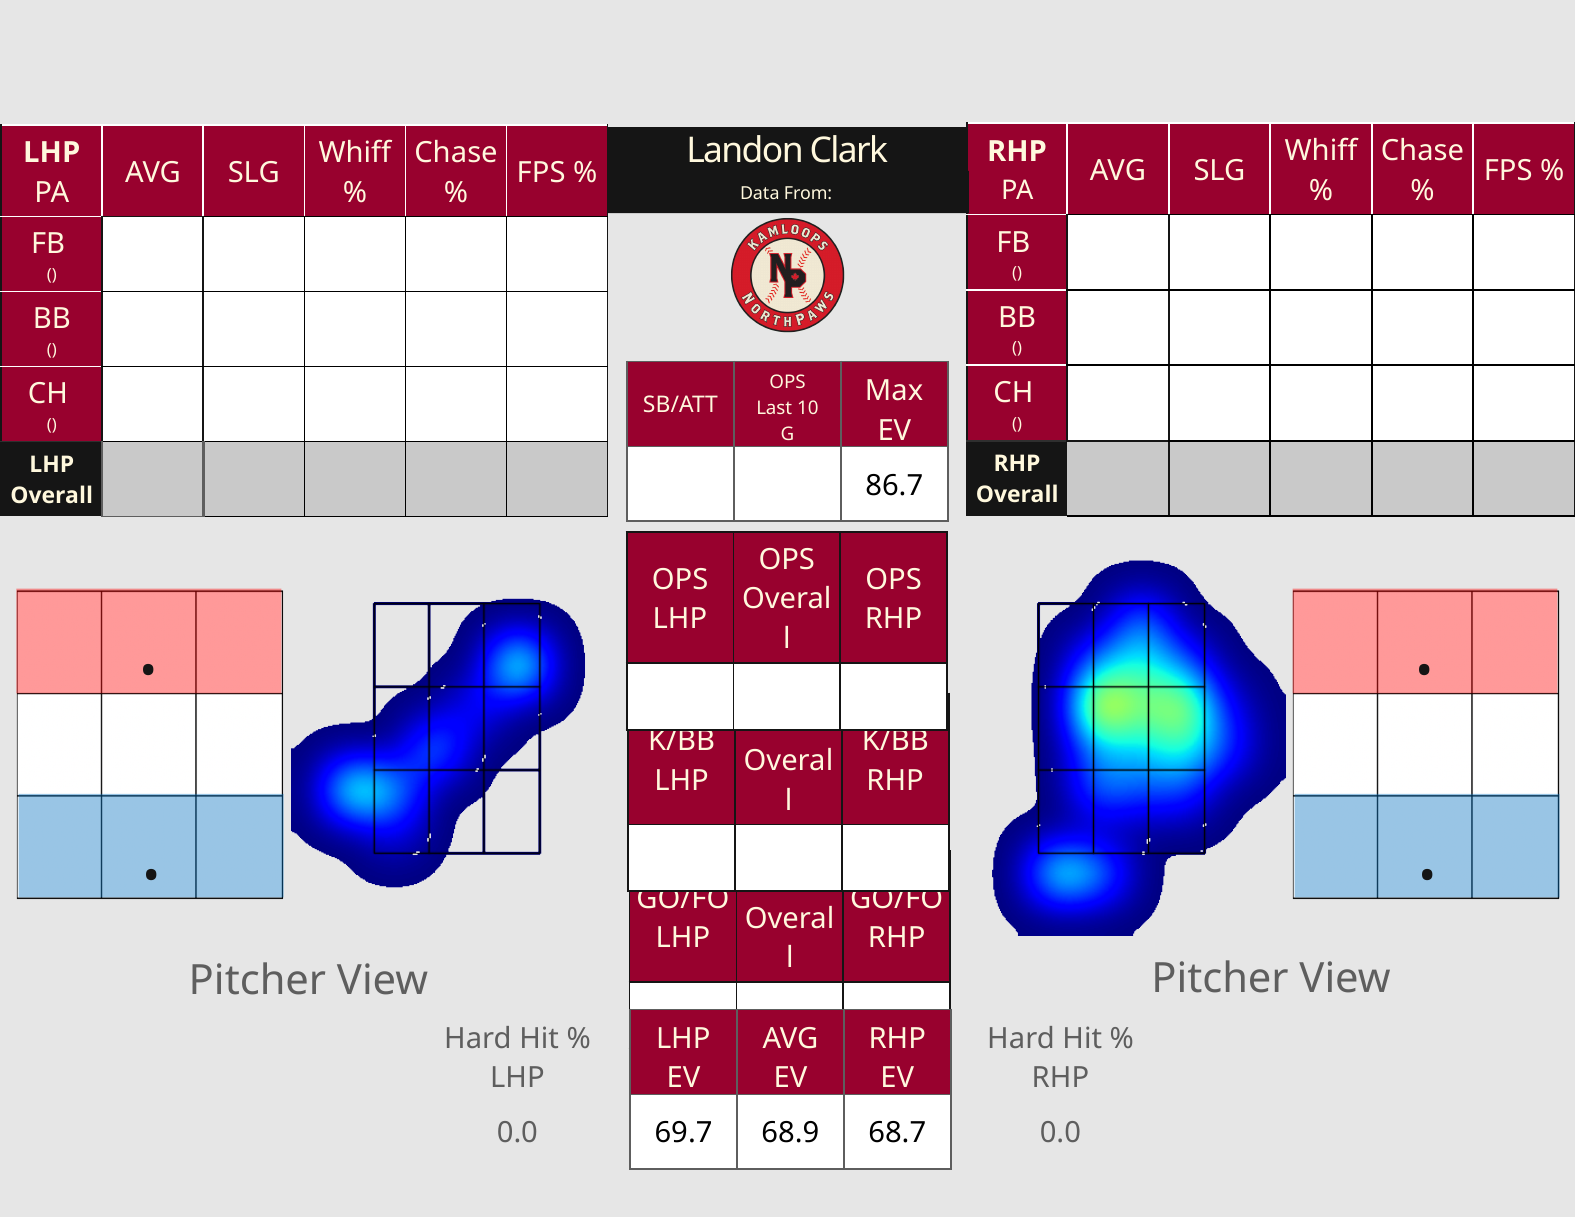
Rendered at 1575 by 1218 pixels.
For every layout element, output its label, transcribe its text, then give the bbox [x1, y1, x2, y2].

picture [955, 521, 1286, 937]
table_cell BB () [2, 292, 101, 366]
table_cell BB () [968, 291, 1066, 364]
table_cell [843, 825, 948, 890]
table_cell [205, 442, 304, 516]
table_cell [204, 367, 304, 441]
table_header Max EV [842, 362, 947, 446]
table_header OPS Overall [734, 533, 839, 662]
text_box Pitcher View [1014, 940, 1528, 1011]
table_cell [507, 292, 607, 366]
table_cell 68.7 [845, 1095, 950, 1168]
table_cell [628, 447, 733, 520]
table_cell [1170, 215, 1269, 289]
table_header K/BB LHP [629, 731, 734, 824]
table_cell [204, 292, 304, 366]
table_header Hard Hit % RHP [961, 1009, 1159, 1094]
table_cell RHP Overall [968, 442, 1067, 516]
table_cell [1271, 442, 1371, 515]
table_header FPS % [507, 126, 607, 216]
table_cell 86.7 [842, 447, 947, 520]
table_header LHP PA [2, 126, 101, 216]
table_cell 0.0 [961, 1094, 1159, 1169]
table_cell [628, 664, 733, 729]
table_cell [1373, 366, 1472, 440]
table_cell [507, 442, 607, 516]
table_header K/BB RHP [843, 731, 948, 824]
table_cell [1474, 291, 1574, 364]
table_cell [1373, 291, 1472, 364]
table_cell [1373, 215, 1472, 289]
table_cell [1474, 366, 1574, 440]
table_header GO/FO RHP [844, 892, 949, 981]
table_cell [406, 217, 506, 291]
text_box Data From: [607, 170, 969, 214]
table_cell CH () [968, 366, 1066, 440]
table_header Hard Hit % LHP [419, 1009, 616, 1094]
table_cell [629, 825, 734, 890]
table_cell [406, 442, 506, 516]
table_cell 69.7 [631, 1095, 736, 1168]
table_cell [1271, 215, 1371, 289]
picture [290, 521, 622, 937]
table_cell [507, 217, 607, 291]
table_cell [1373, 442, 1472, 515]
table_cell CH () [2, 367, 101, 441]
table_cell [734, 664, 839, 729]
table_header OPS RHP [841, 533, 946, 662]
table_cell [103, 217, 202, 291]
table_cell LHP Overall [2, 442, 101, 516]
table_cell [305, 292, 405, 366]
table_header FPS % [1474, 124, 1574, 214]
table_cell FB () [968, 215, 1066, 289]
table_cell [305, 367, 405, 441]
table_cell [630, 983, 736, 1009]
table_cell [844, 983, 949, 1009]
table_header Chase % [1373, 124, 1472, 214]
table_cell [1170, 442, 1269, 515]
table_cell [735, 447, 840, 520]
table_cell [1474, 215, 1574, 289]
text_box Pitcher View [52, 941, 565, 1013]
table_header AVG [103, 126, 202, 216]
table_cell [103, 442, 202, 516]
table_cell [1170, 366, 1269, 440]
picture [16, 590, 284, 900]
table_cell [406, 367, 506, 441]
table_cell 0.0 [419, 1094, 616, 1169]
table_cell [737, 983, 842, 1009]
table_cell [103, 292, 202, 366]
table_cell [204, 217, 304, 291]
table_cell [1170, 291, 1269, 364]
table_cell [1068, 291, 1168, 364]
table_header AVG [1068, 124, 1168, 214]
picture [729, 217, 846, 333]
table_header Whiff % [305, 126, 405, 216]
table_cell [841, 664, 946, 729]
title Landon Clark [608, 126, 966, 170]
table_cell [507, 367, 607, 441]
table_cell FB () [2, 217, 101, 291]
table_header SB/ATT [628, 362, 733, 446]
table_cell [1474, 442, 1574, 515]
table_cell 68.9 [738, 1095, 843, 1168]
table_cell [1068, 215, 1168, 289]
table_cell [305, 442, 405, 516]
table_header AVG EV [738, 1010, 843, 1094]
table_header GO/FO LHP [630, 892, 736, 981]
table_header K/BB Overall [736, 731, 841, 824]
table_header RHP PA [968, 124, 1066, 214]
table_cell [1271, 291, 1371, 364]
table_header LHP EV [631, 1010, 736, 1094]
picture [1292, 590, 1560, 900]
table_header RHP EV [845, 1010, 950, 1094]
table_header OPS LHP [628, 533, 733, 662]
table_header GO/FO Overall [737, 892, 842, 981]
table_header Whiff % [1271, 124, 1371, 214]
table_cell [305, 217, 405, 291]
table_cell [1068, 366, 1168, 440]
table_header OPS Last 10 G [735, 362, 840, 446]
table_cell [1271, 366, 1371, 440]
table_header Chase % [406, 126, 506, 216]
table_header SLG [204, 126, 304, 216]
table_cell [736, 825, 841, 890]
table_cell [406, 292, 506, 366]
table_cell [103, 367, 202, 441]
table_header SLG [1170, 124, 1269, 214]
table_cell [1067, 442, 1168, 515]
